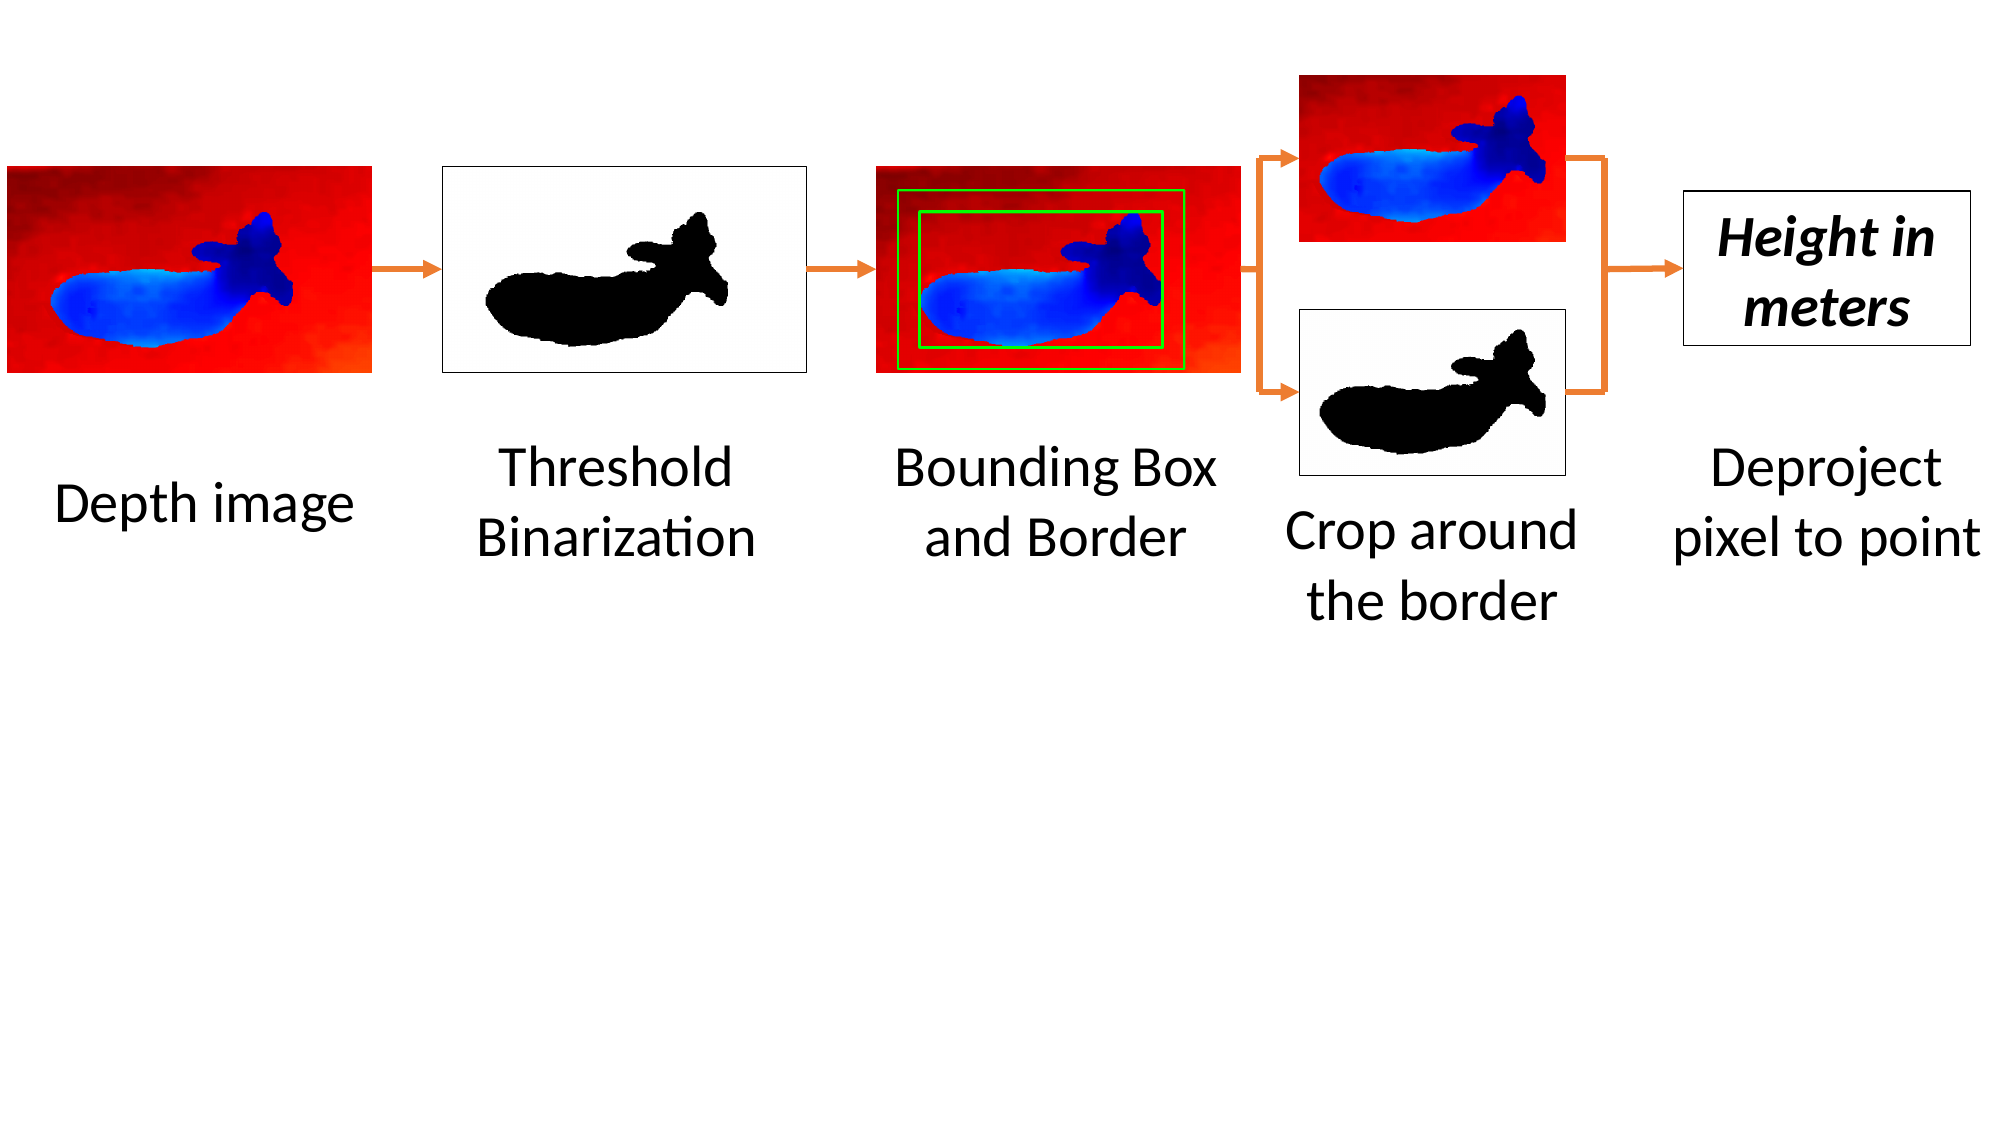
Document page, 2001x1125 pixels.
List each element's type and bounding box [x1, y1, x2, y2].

text_box [7, 75, 2000, 641]
